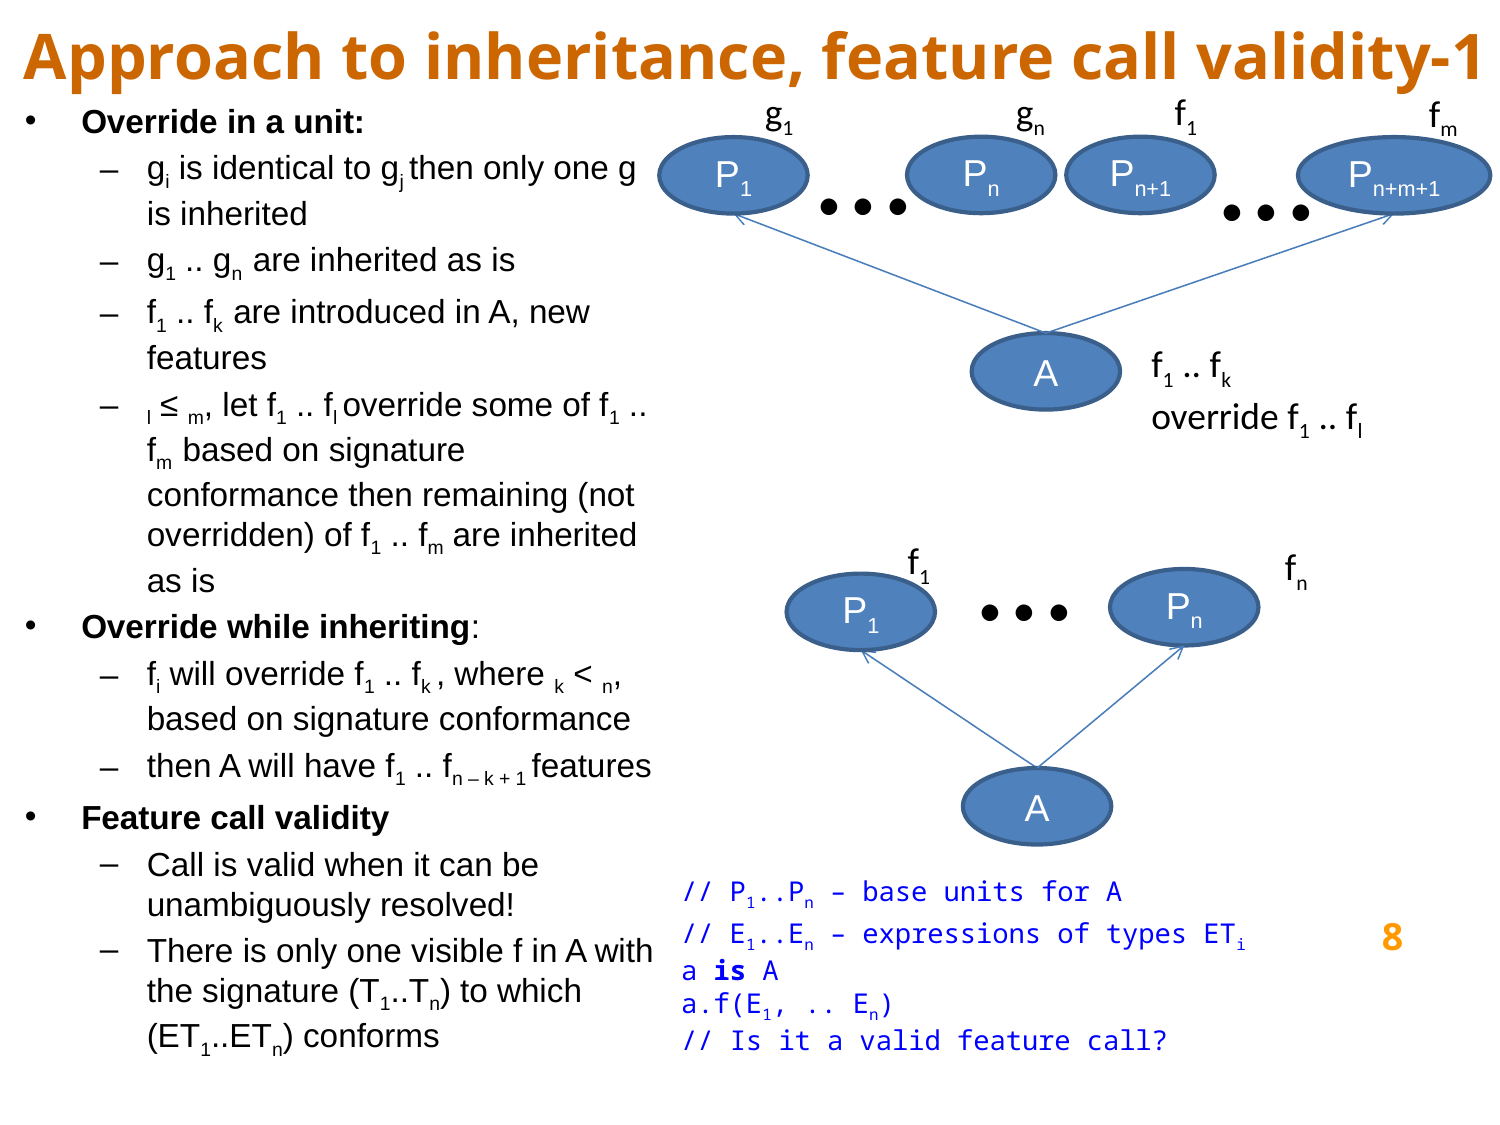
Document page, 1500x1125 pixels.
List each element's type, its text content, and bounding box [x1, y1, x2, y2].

list // P1..Pn – base units for A // E1..En – expressions of types ETi a is A a.f(E1, .. En) // Is it a valid feature call? [666, 866, 1359, 1065]
list Override in a unit: gi is identical to gj then only one g is inherited g1 .. gn are inherited as is f1 .. fk are introduced in A, new features l ≤ m, let f1 .. fl override some of f1 .. fm based on signature conformance then remaining (not overridden) of f1 .. fm are inherited as is Override while inheriting: fi will override f1 .. fk , where k < n, based on signature conformance then A will have f1 .. fn – k + 1 features Feature call validity Call is valid when it can be unambiguously resolved! There is only one visible f in A with the signature (T1..Tn) to which (ET1..ETn) conforms [24, 99, 675, 1113]
title Approach to inheritance, feature call validity-1 [0, 0, 1500, 108]
text_box 8 [1309, 905, 1476, 966]
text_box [659, 69, 1491, 440]
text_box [786, 474, 1381, 845]
